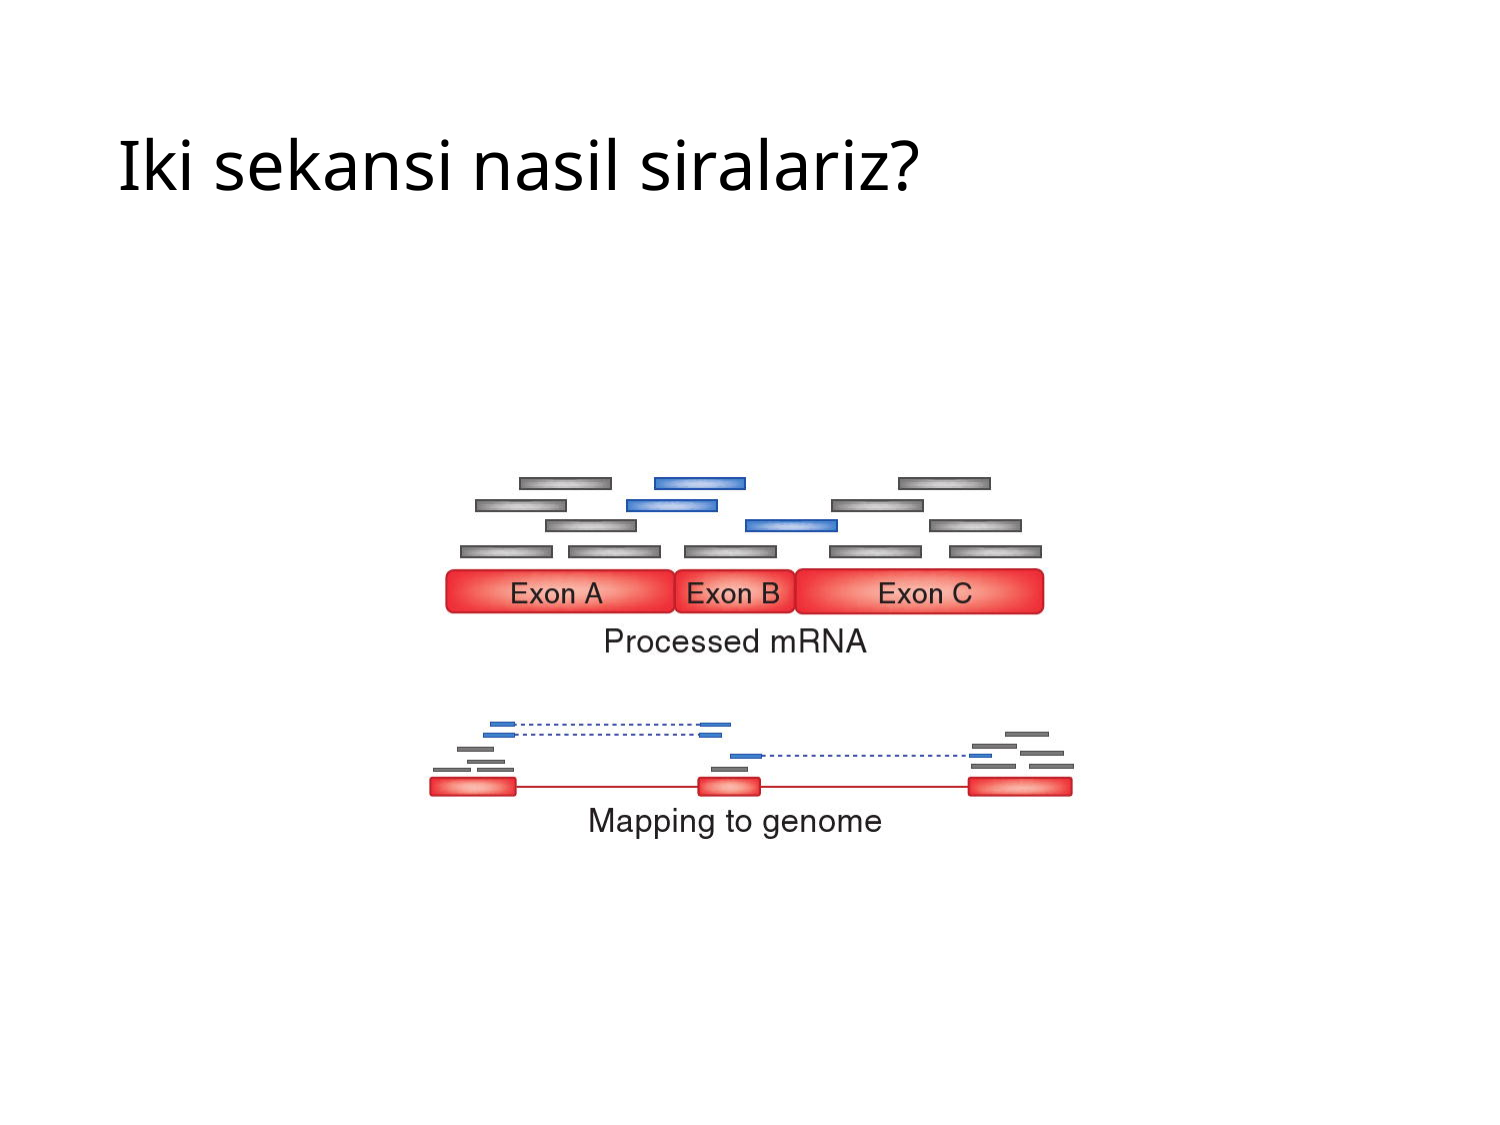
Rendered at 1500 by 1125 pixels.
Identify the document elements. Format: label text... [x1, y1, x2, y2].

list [407, 455, 1092, 858]
title Iki sekansi nasil siralariz? [103, 59, 1397, 278]
